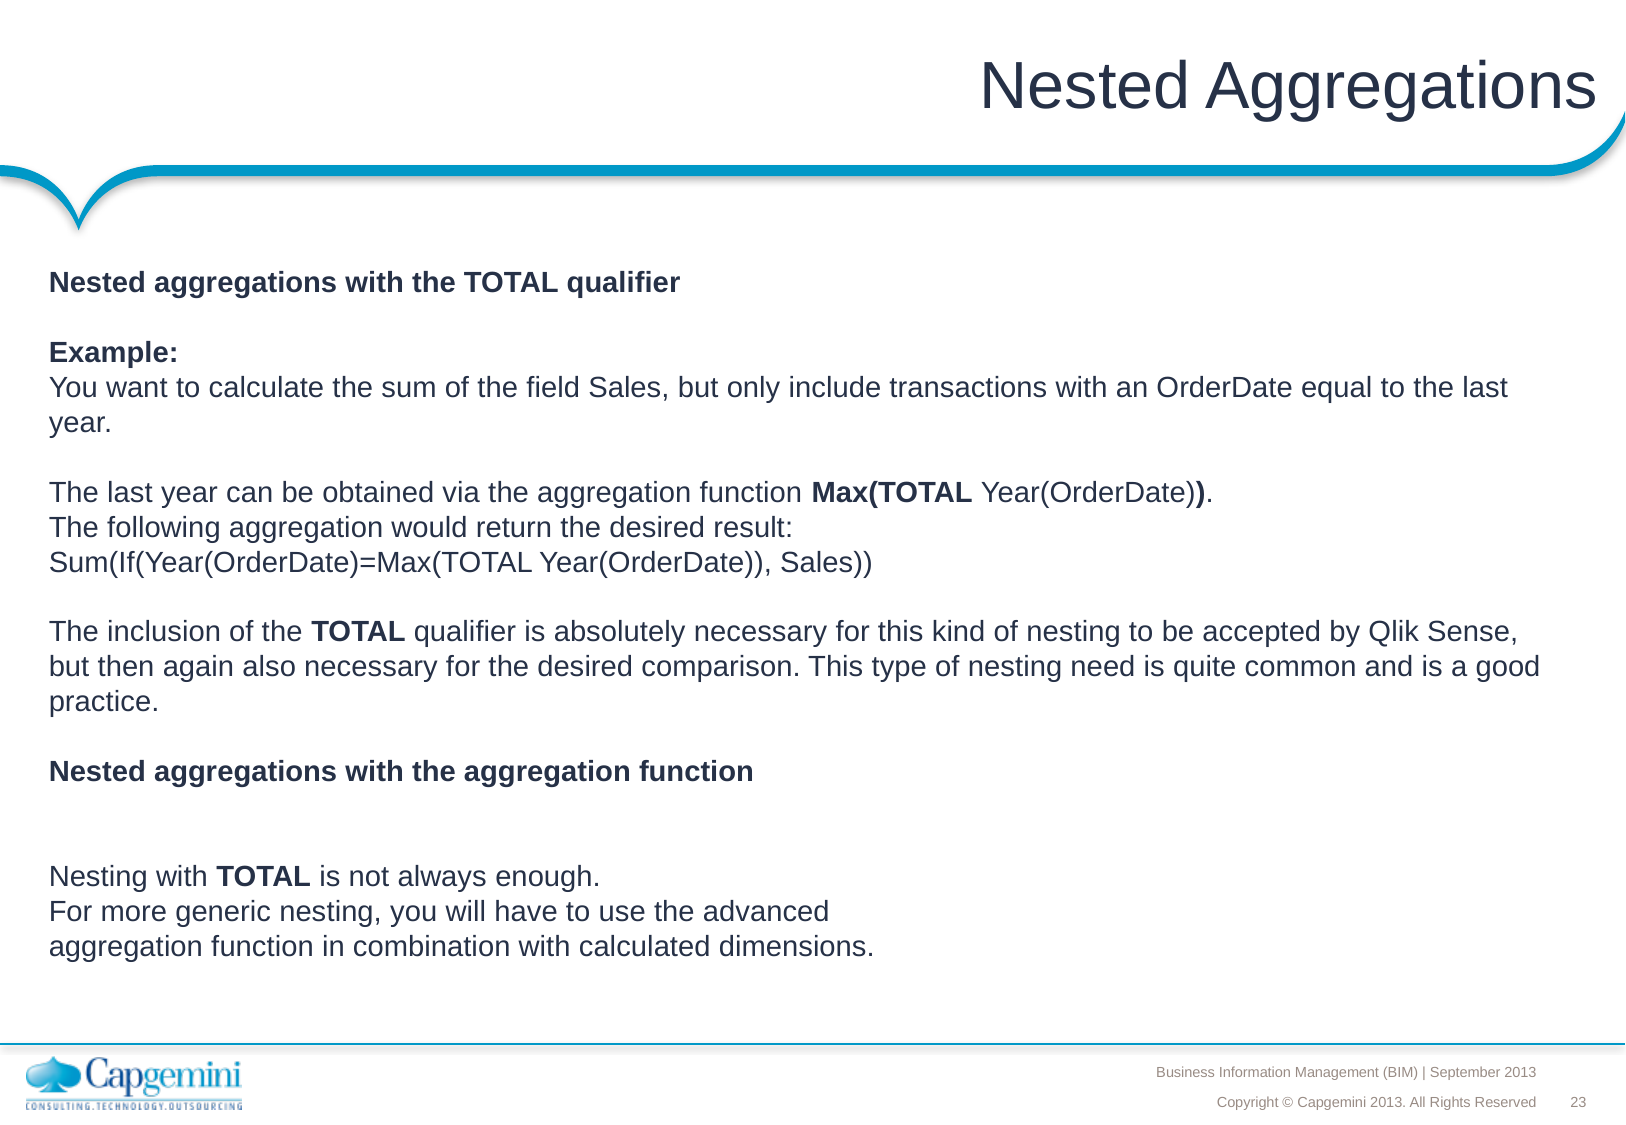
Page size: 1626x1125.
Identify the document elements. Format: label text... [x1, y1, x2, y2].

title Nested Aggregations [0, 0, 1625, 165]
picture [26, 1056, 242, 1110]
text_box Nested aggregations with the TOTAL qualifier Example: You want to calculate the sum of the field Sales, but only include transactions with an OrderDate equal to the last year. The last year can be obtained via the aggregation function Max(TOTAL Year(OrderDate)). The following aggregation would return the desired result: Sum(If(Year(OrderDate)=Max(TOTAL Year(OrderDate)), Sales)) The inclusion of the TOTAL qualifier is absolutely necessary for this kind of nesting to be accepted by Qlik Sense, but then again also necessary for the desired comparison. This type of nesting need is quite common and is a good practice. Nested aggregations with the aggregation function Nesting with TOTAL is not always enough. For more generic nesting, you will have to use the advanced aggregation function in combination with calculated dimensions. [33, 255, 1563, 970]
